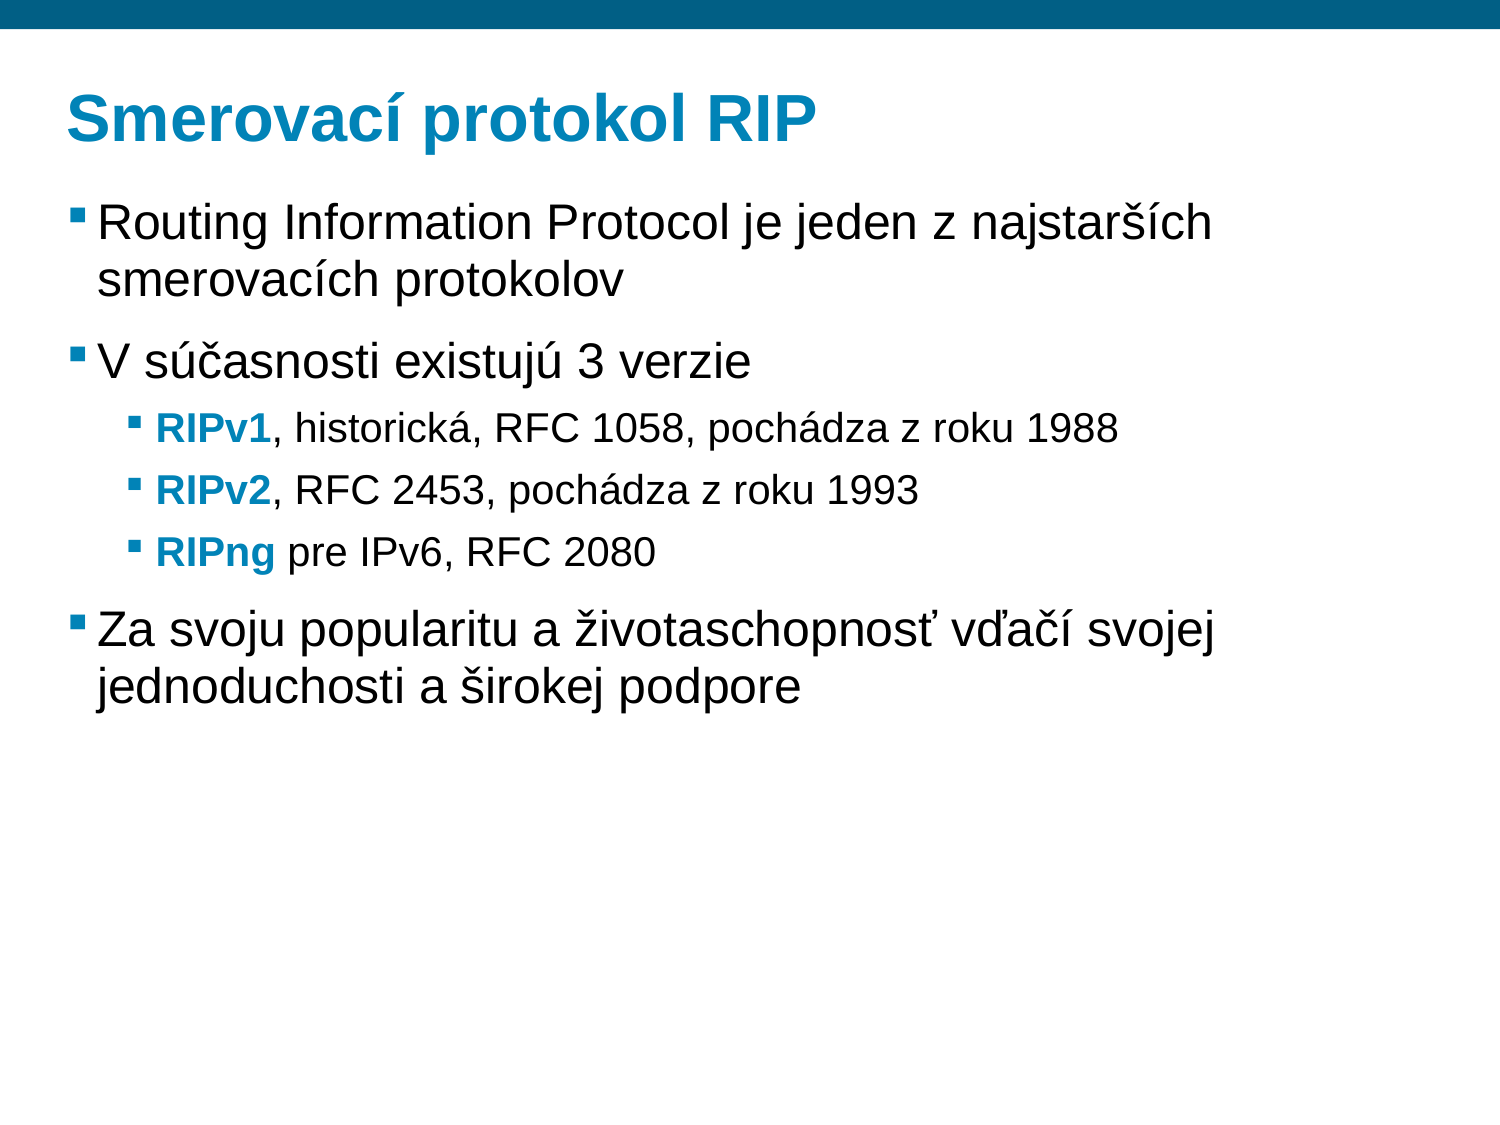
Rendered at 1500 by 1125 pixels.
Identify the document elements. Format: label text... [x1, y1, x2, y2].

list Routing Information Protocol je jeden z najstarších smerovacích protokolov V súčasnosti existujú 3 verzie RIPv1, historická, RFC 1058, pochádza z roku 1988 RIPv2, RFC 2453, pochádza z roku 1993 RIPng pre IPv6, RFC 2080 Za svoju popularitu a životaschopnosť vďačí svojej jednoduchosti a širokej podpore [53, 187, 1447, 1075]
title Smerovací protokol RIP [53, 50, 1447, 163]
